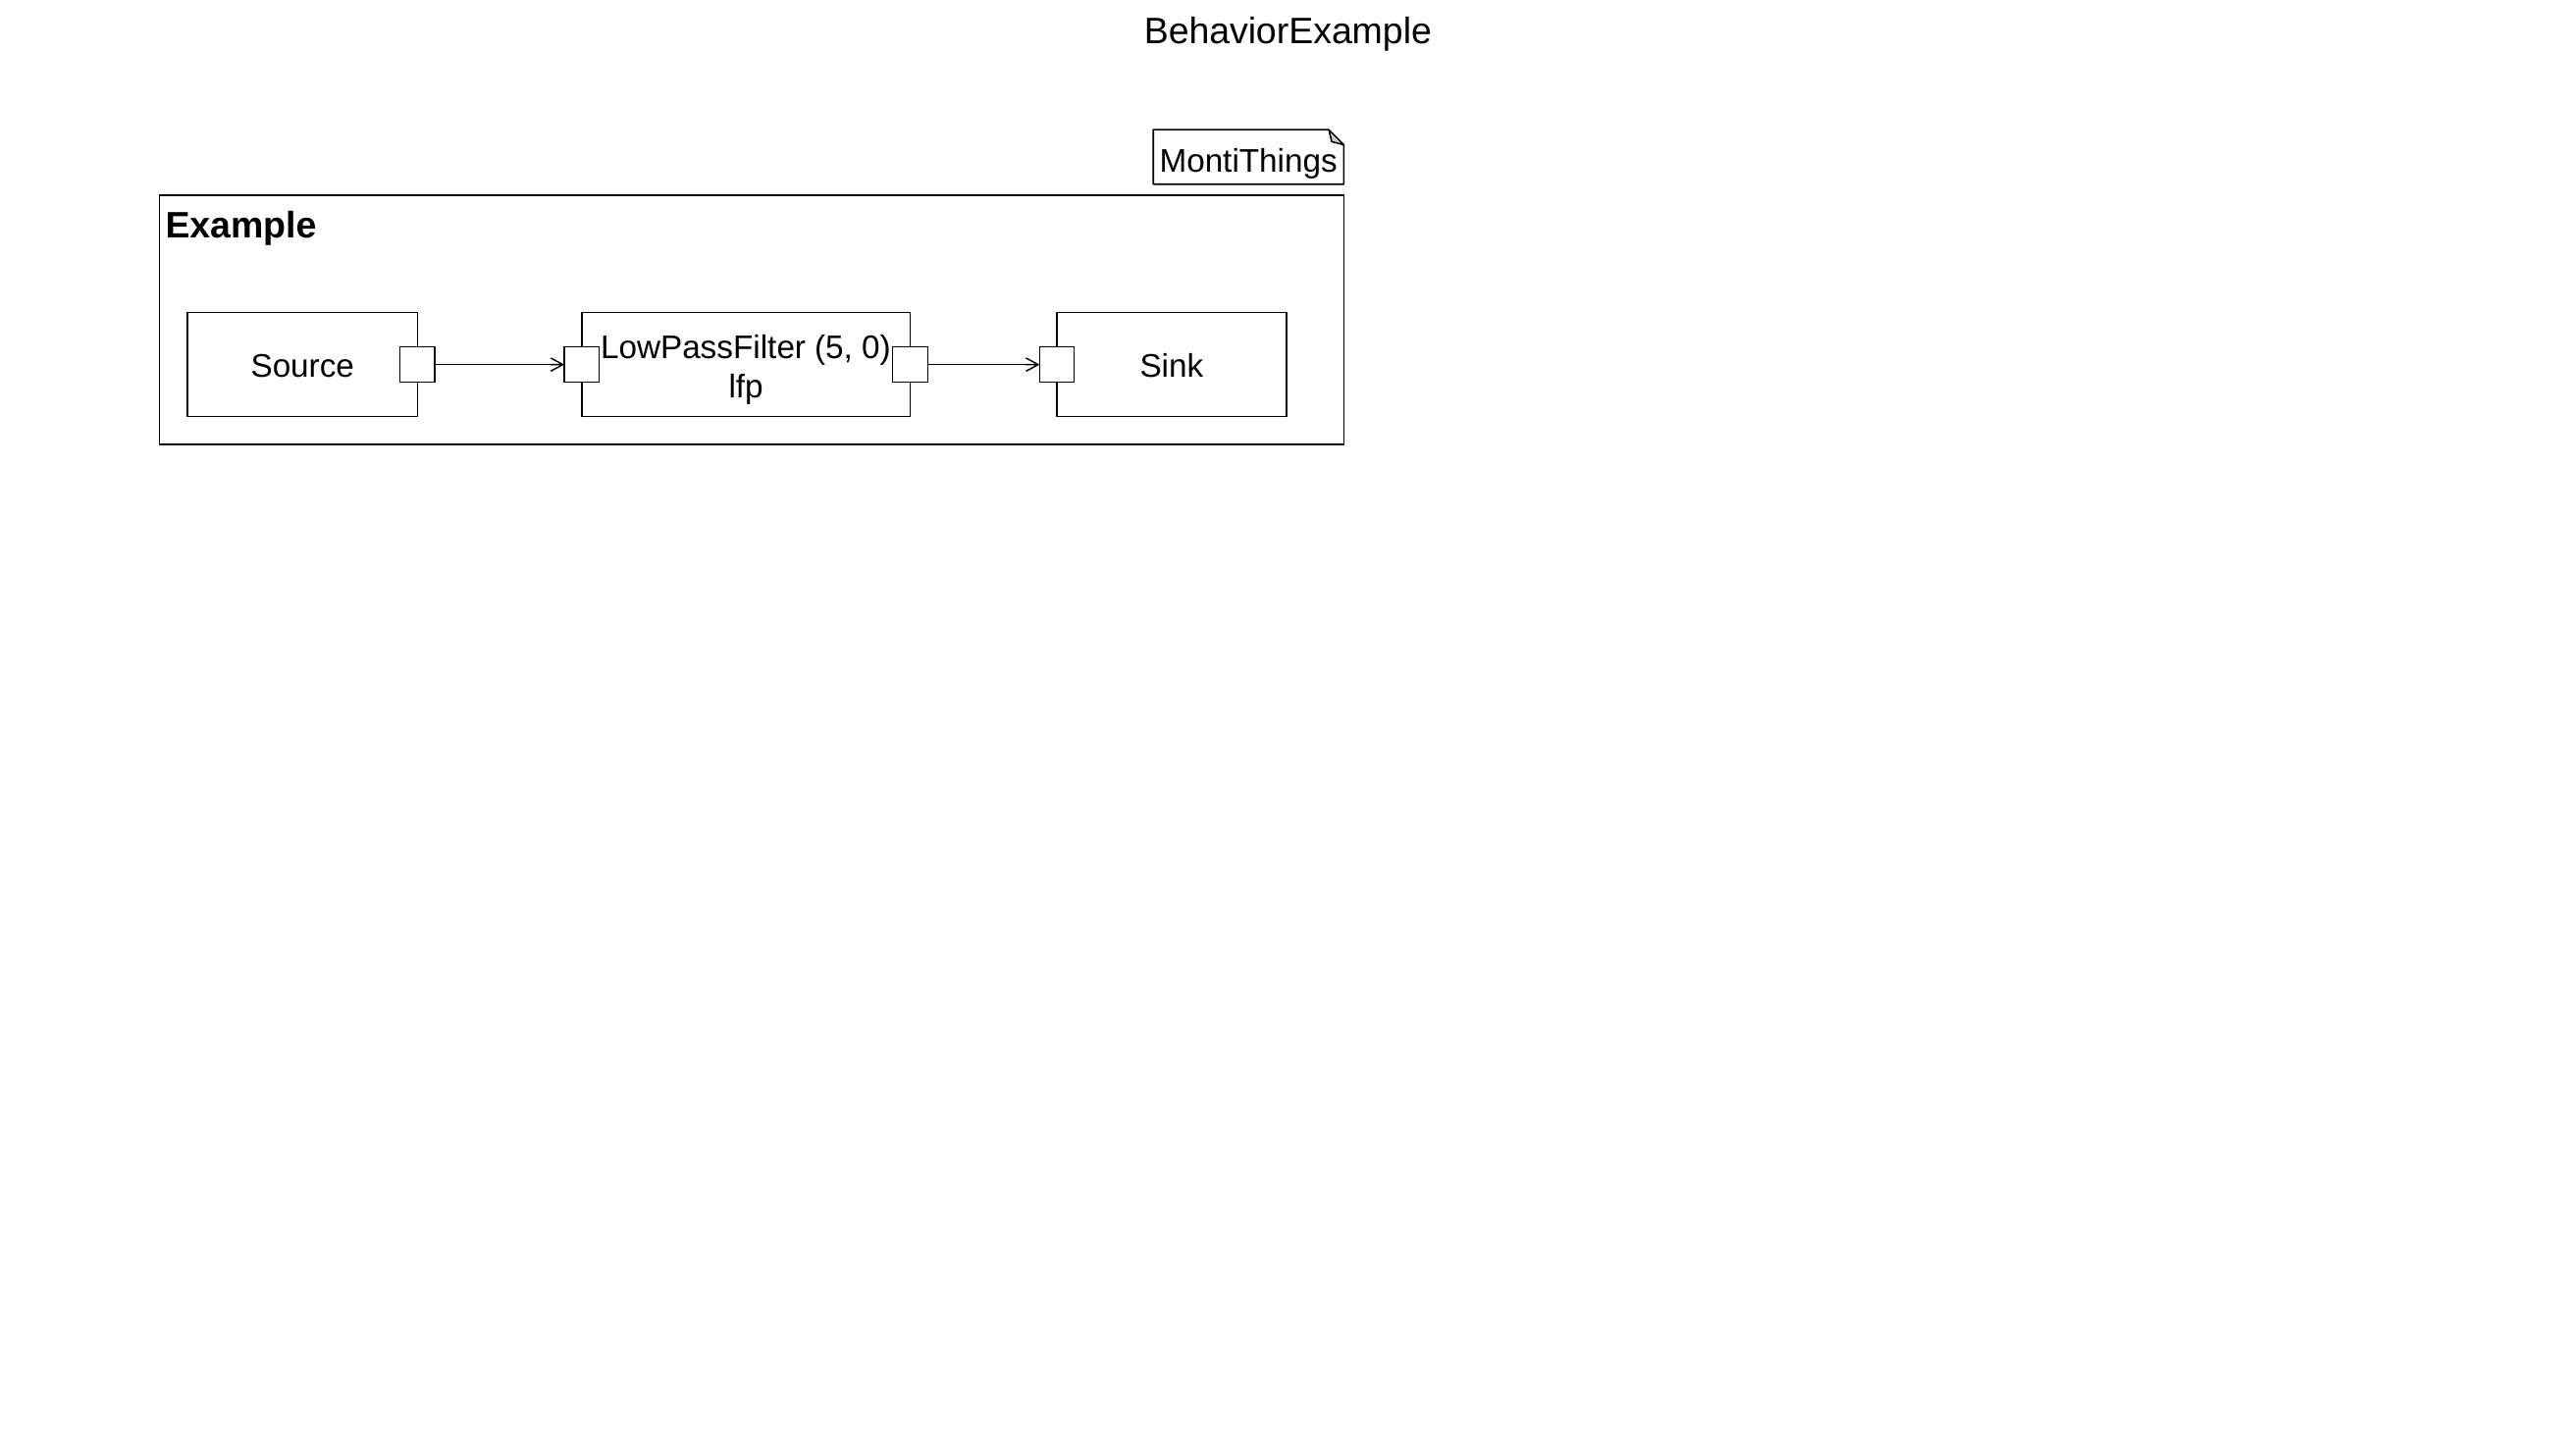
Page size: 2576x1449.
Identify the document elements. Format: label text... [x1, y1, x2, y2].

text_box [399, 346, 436, 383]
text_box [892, 346, 928, 383]
text_box Source [187, 312, 418, 417]
text_box LowPassFilter (5, 0) lfp [581, 312, 911, 417]
text_box Sink [1057, 312, 1288, 417]
text_box Example [159, 195, 1344, 444]
text_box [563, 346, 600, 383]
text_box BehaviorExample [534, 0, 2041, 59]
text_box MontiThings [1153, 129, 1344, 184]
text_box [1039, 346, 1075, 383]
